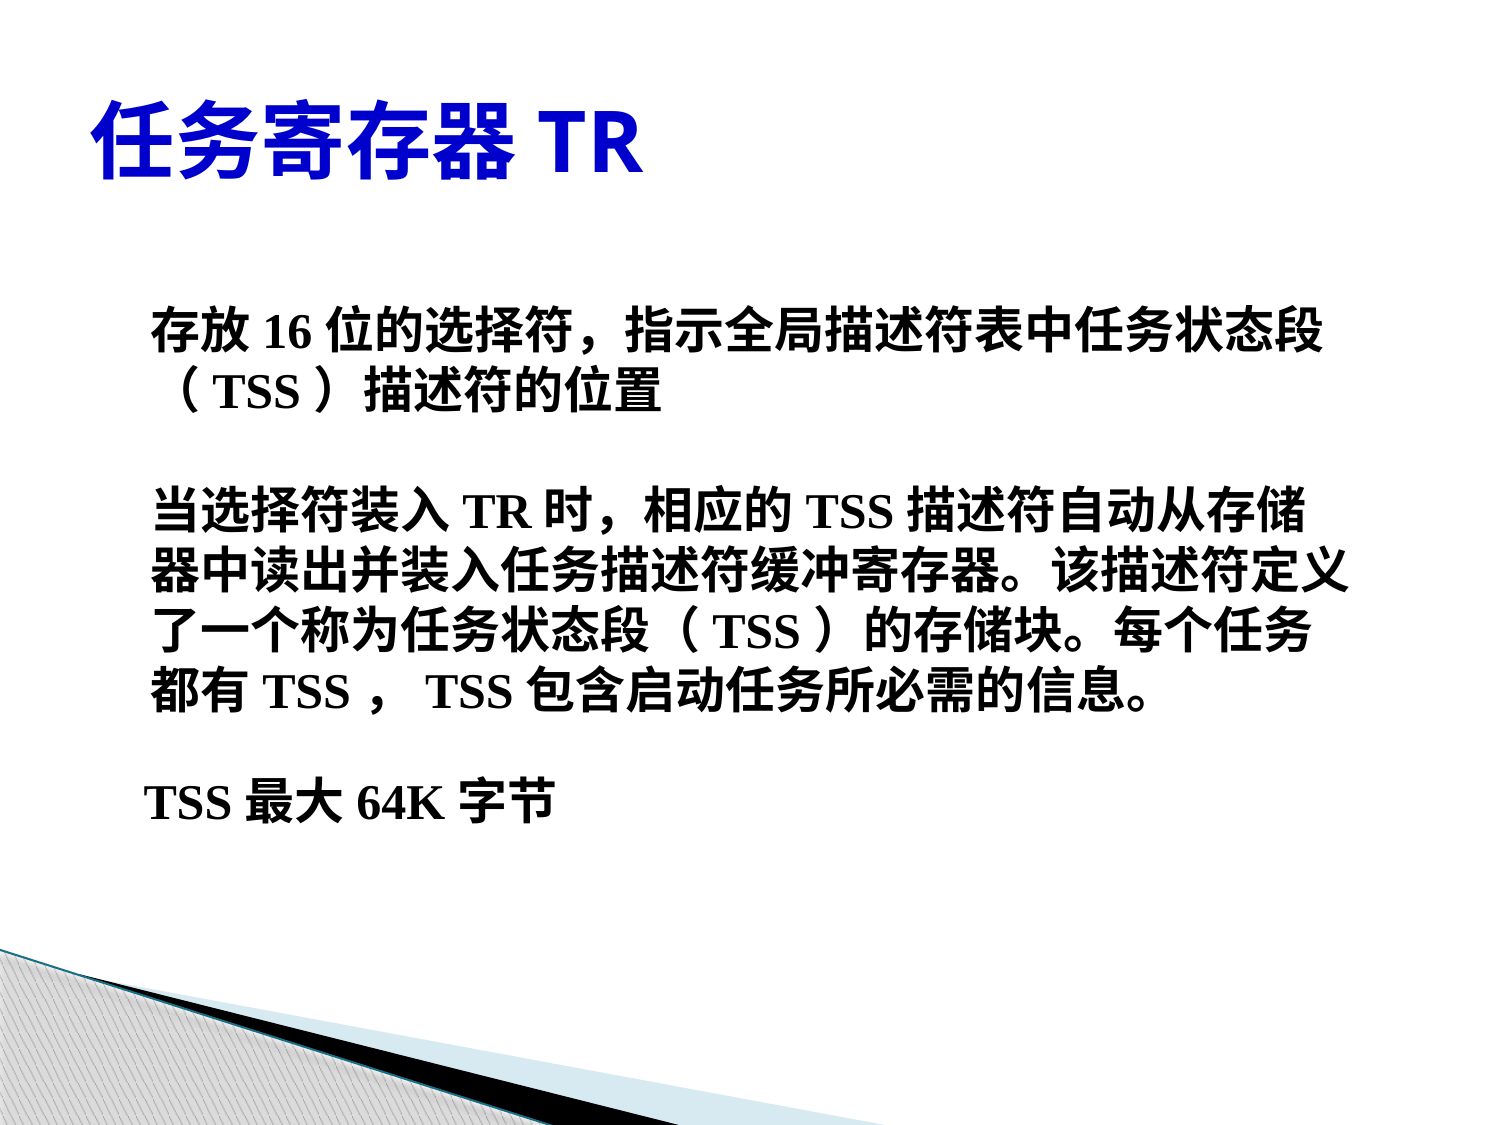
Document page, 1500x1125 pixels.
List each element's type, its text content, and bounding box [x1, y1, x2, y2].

text_box TSS最大64K字节 [128, 762, 572, 837]
text_box 存放16位的选择符，指示全局描述符表中任务状态段（TSS）描述符的位置 当选择符装入TR时，相应的TSS描述符自动从存储器中读出并装入任务描述符缓冲寄存器。该描述符定义了一个称为任务状态段（TSS）的存储块。每个任务都有TSS，TSS包含启动任务所必需的信息。 [135, 290, 1367, 786]
title 任务寄存器TR [75, 45, 1425, 233]
